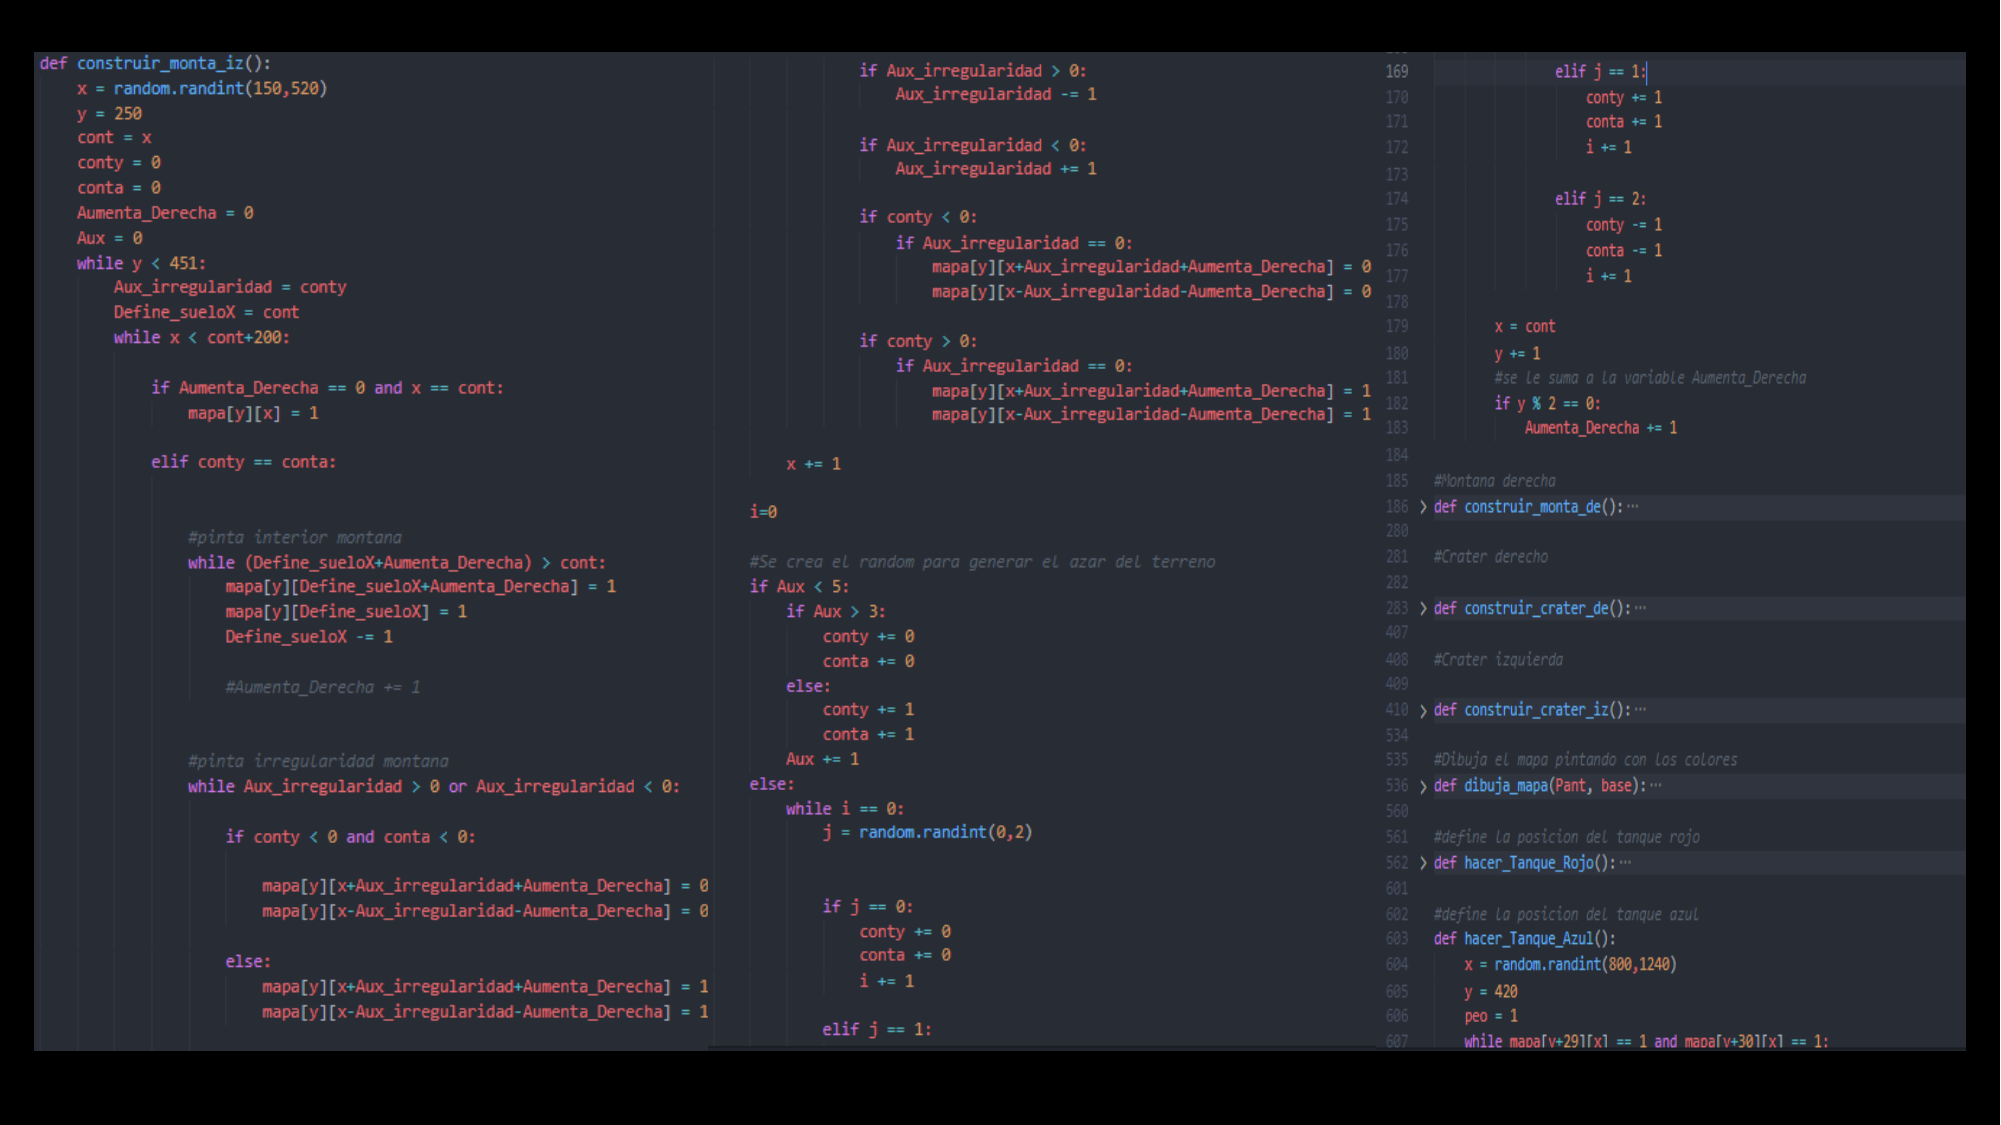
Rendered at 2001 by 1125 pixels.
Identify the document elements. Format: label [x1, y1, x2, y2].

picture [34, 52, 1966, 1051]
